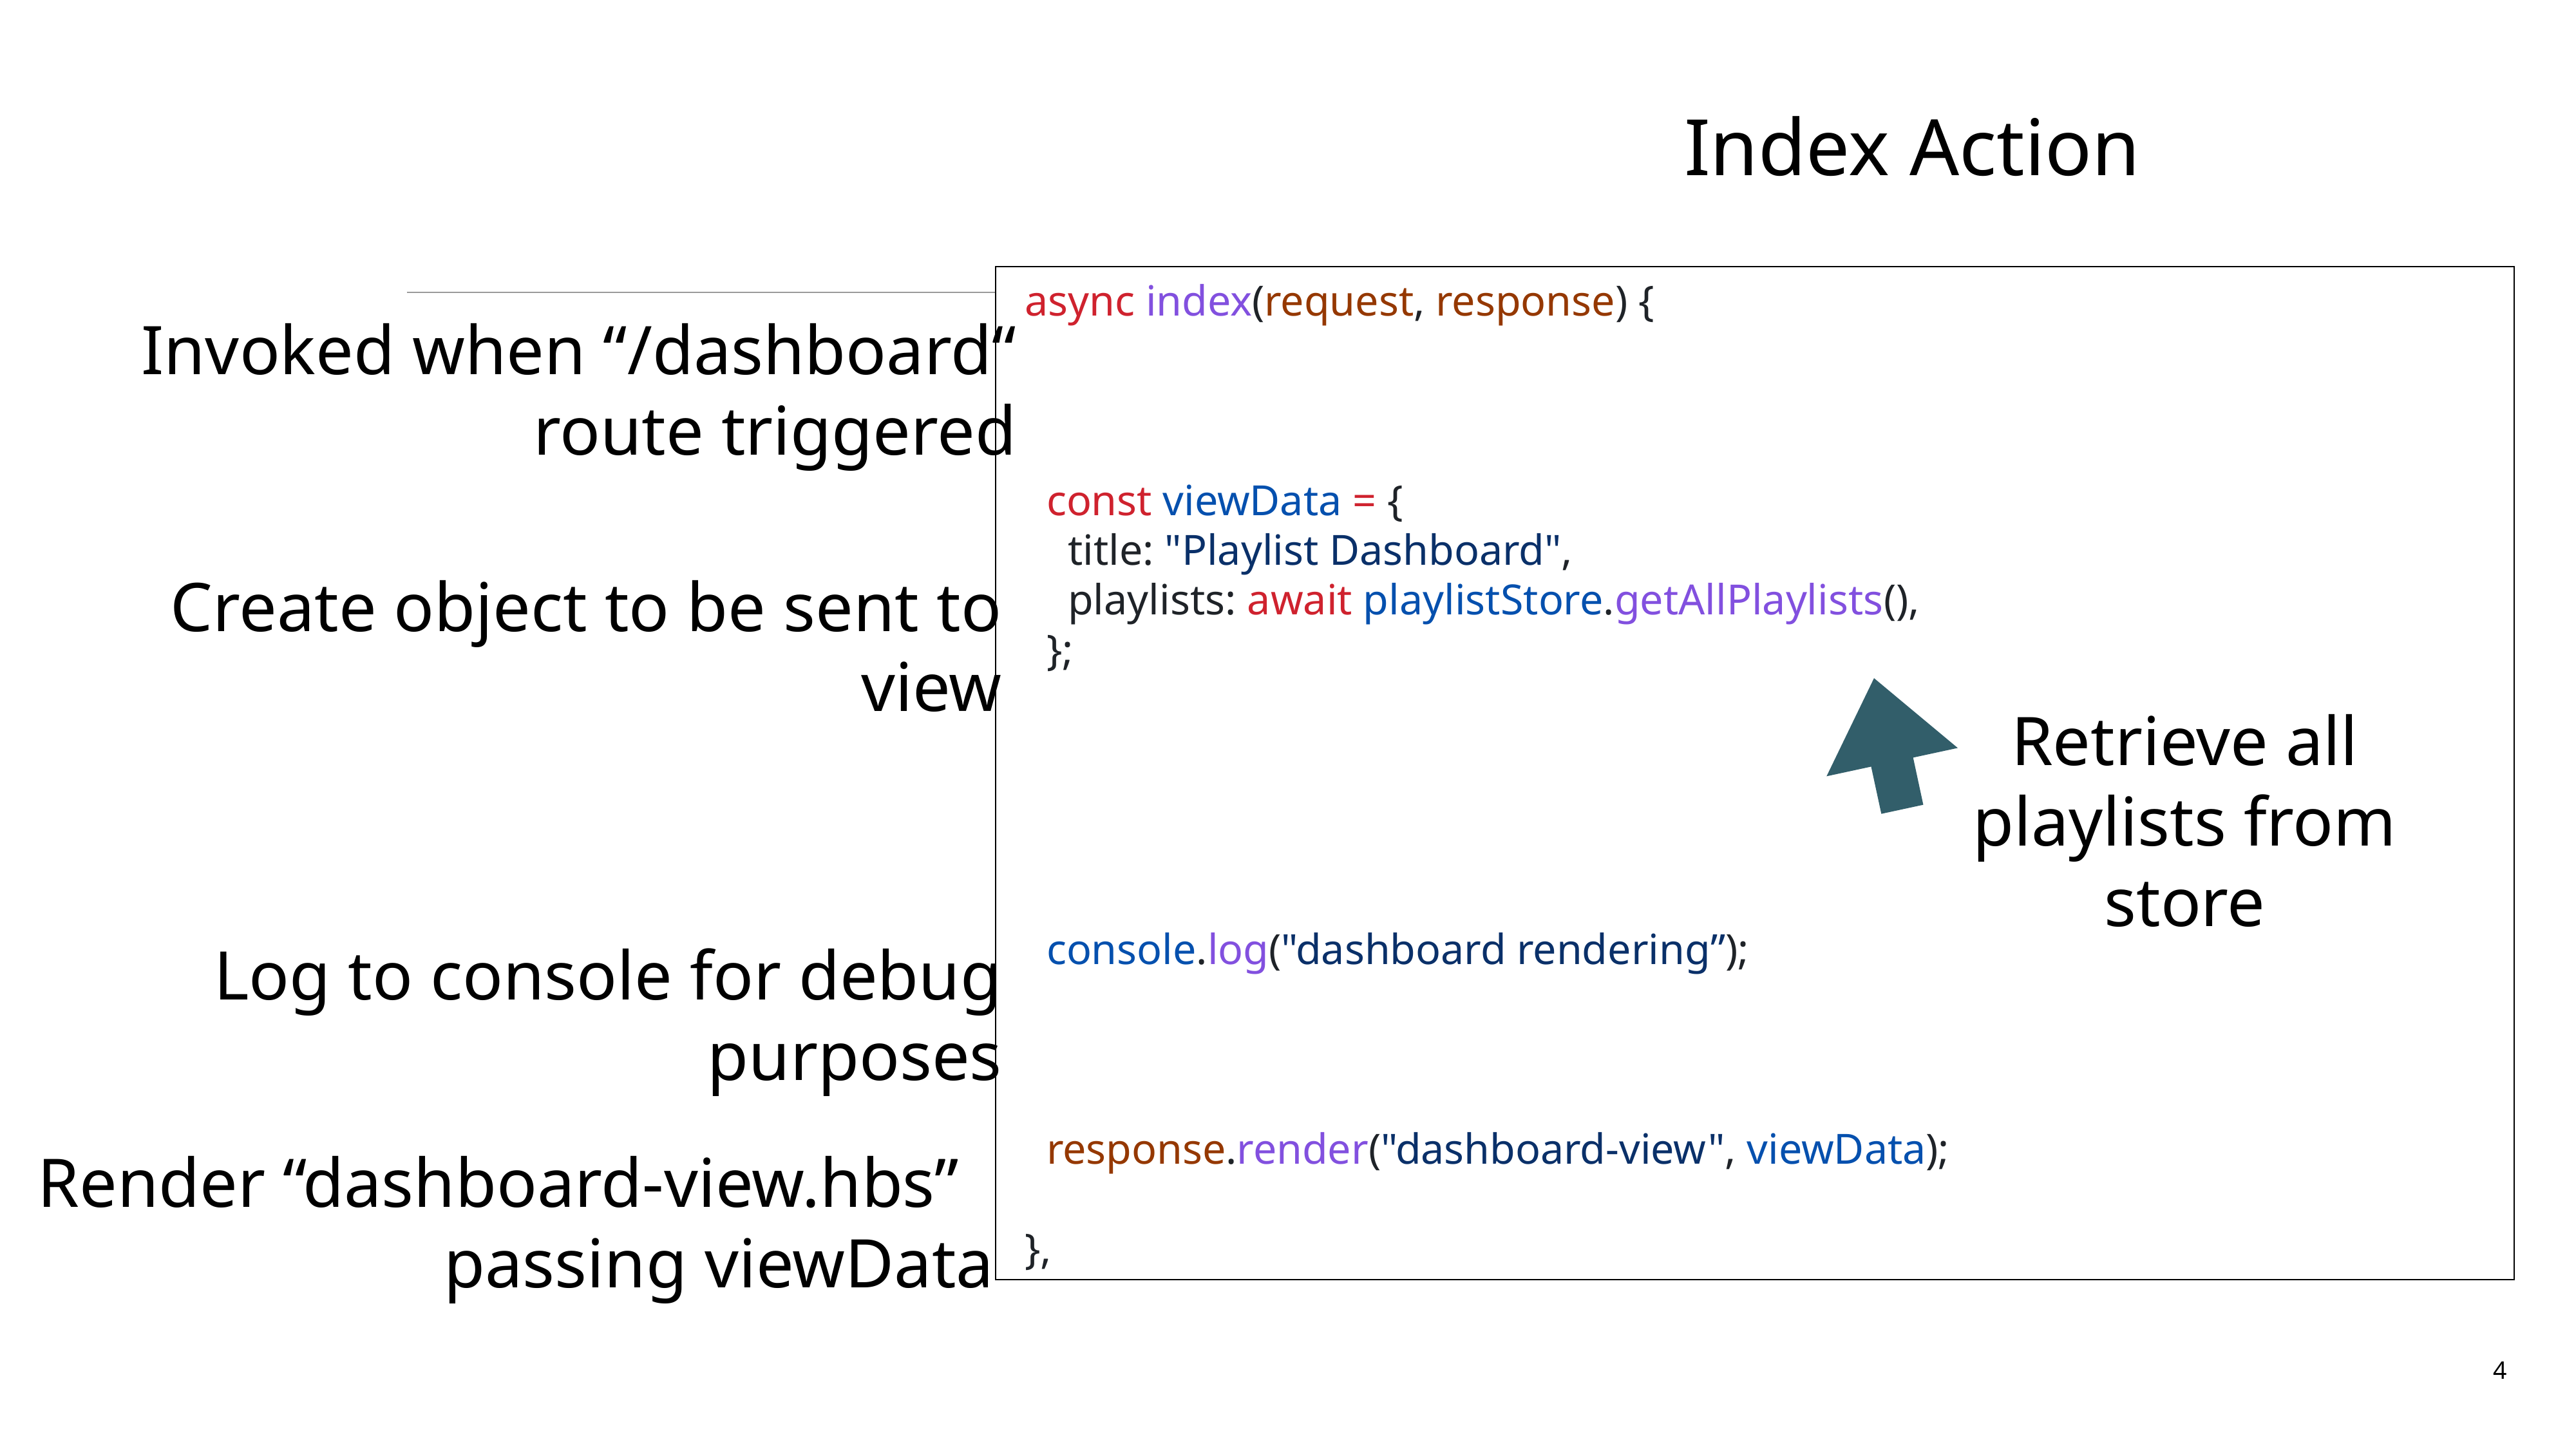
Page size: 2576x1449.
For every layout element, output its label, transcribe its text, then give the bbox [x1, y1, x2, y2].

text_box Log to console for debug purposes [158, 925, 1010, 1101]
text_box Create object to be sent to view [158, 556, 1010, 733]
text_box Render “dashboard-view.hbs” passing viewData [0, 1132, 1002, 1309]
text_box Invoked when “/dashboard“ route triggered [26, 300, 1025, 477]
text_box [1826, 678, 1958, 814]
text_box Retrieve all playlists from store [1937, 690, 2432, 947]
text_box async index(request, response) { const viewData = { title: "Playlist Dashboard", playlists: await playlistStore.getAllPlaylists(), }; console.log("dashboard rendering”); response.render("dashboard-view", viewData); }, [996, 266, 2515, 1280]
title Index Action [1676, 0, 2505, 199]
slide_number 4 [2484, 1347, 2515, 1392]
